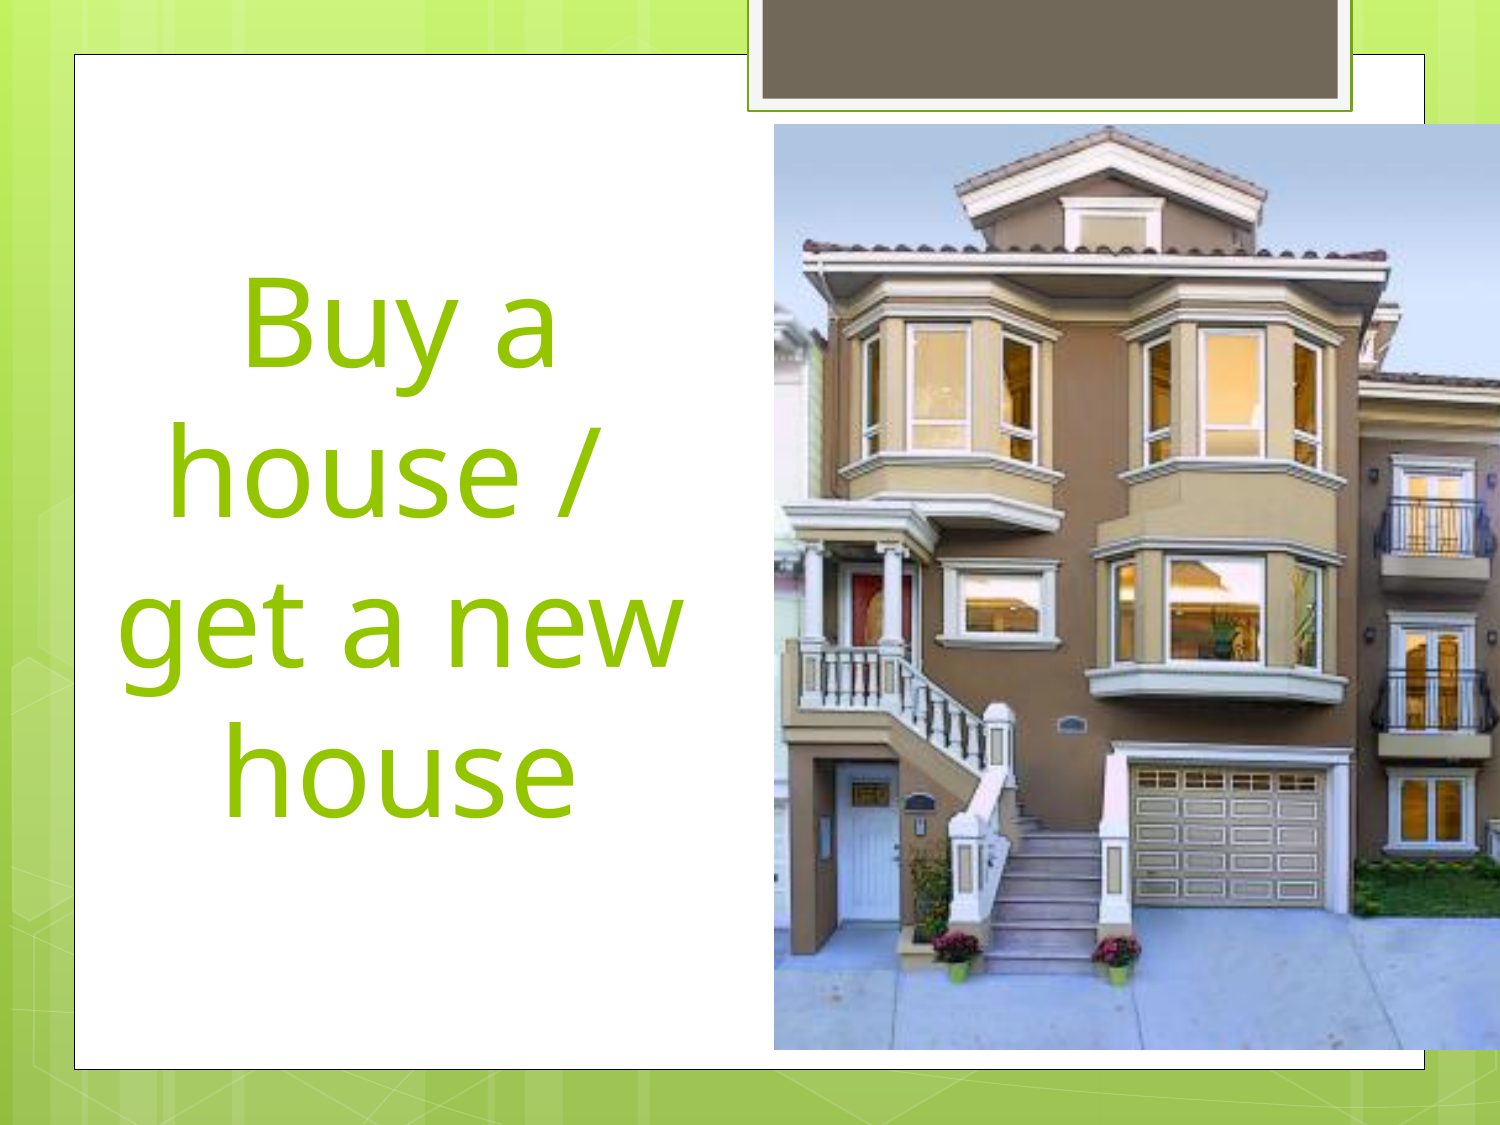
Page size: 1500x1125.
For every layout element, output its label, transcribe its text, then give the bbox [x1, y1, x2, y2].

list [774, 124, 1500, 1051]
title Buy a house / get a new house [62, 87, 738, 850]
